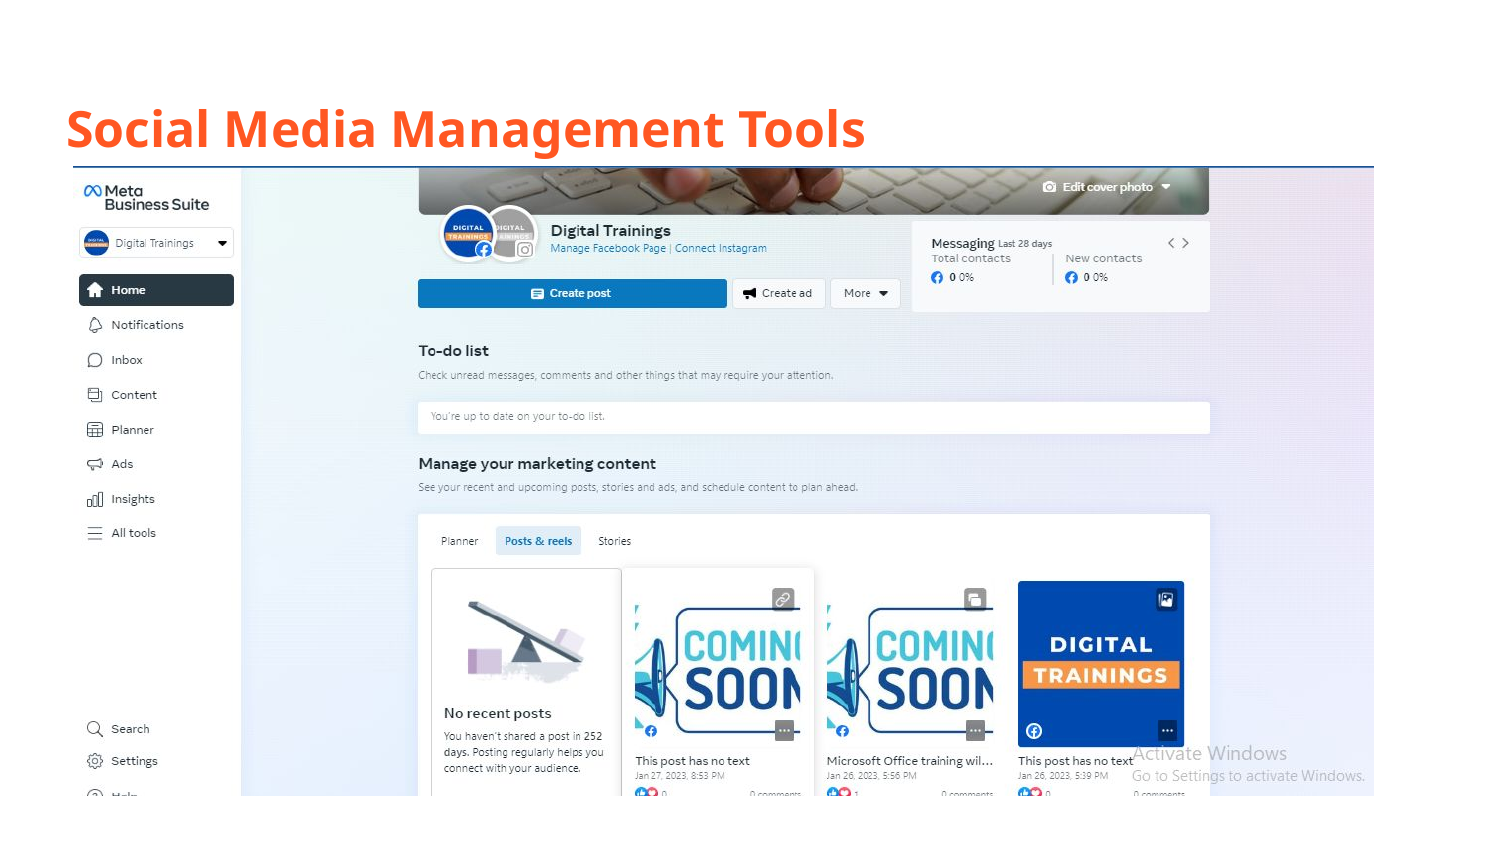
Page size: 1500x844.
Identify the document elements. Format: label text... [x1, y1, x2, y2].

title Social Media Management Tools [51, 72, 1449, 167]
picture [73, 166, 1375, 796]
